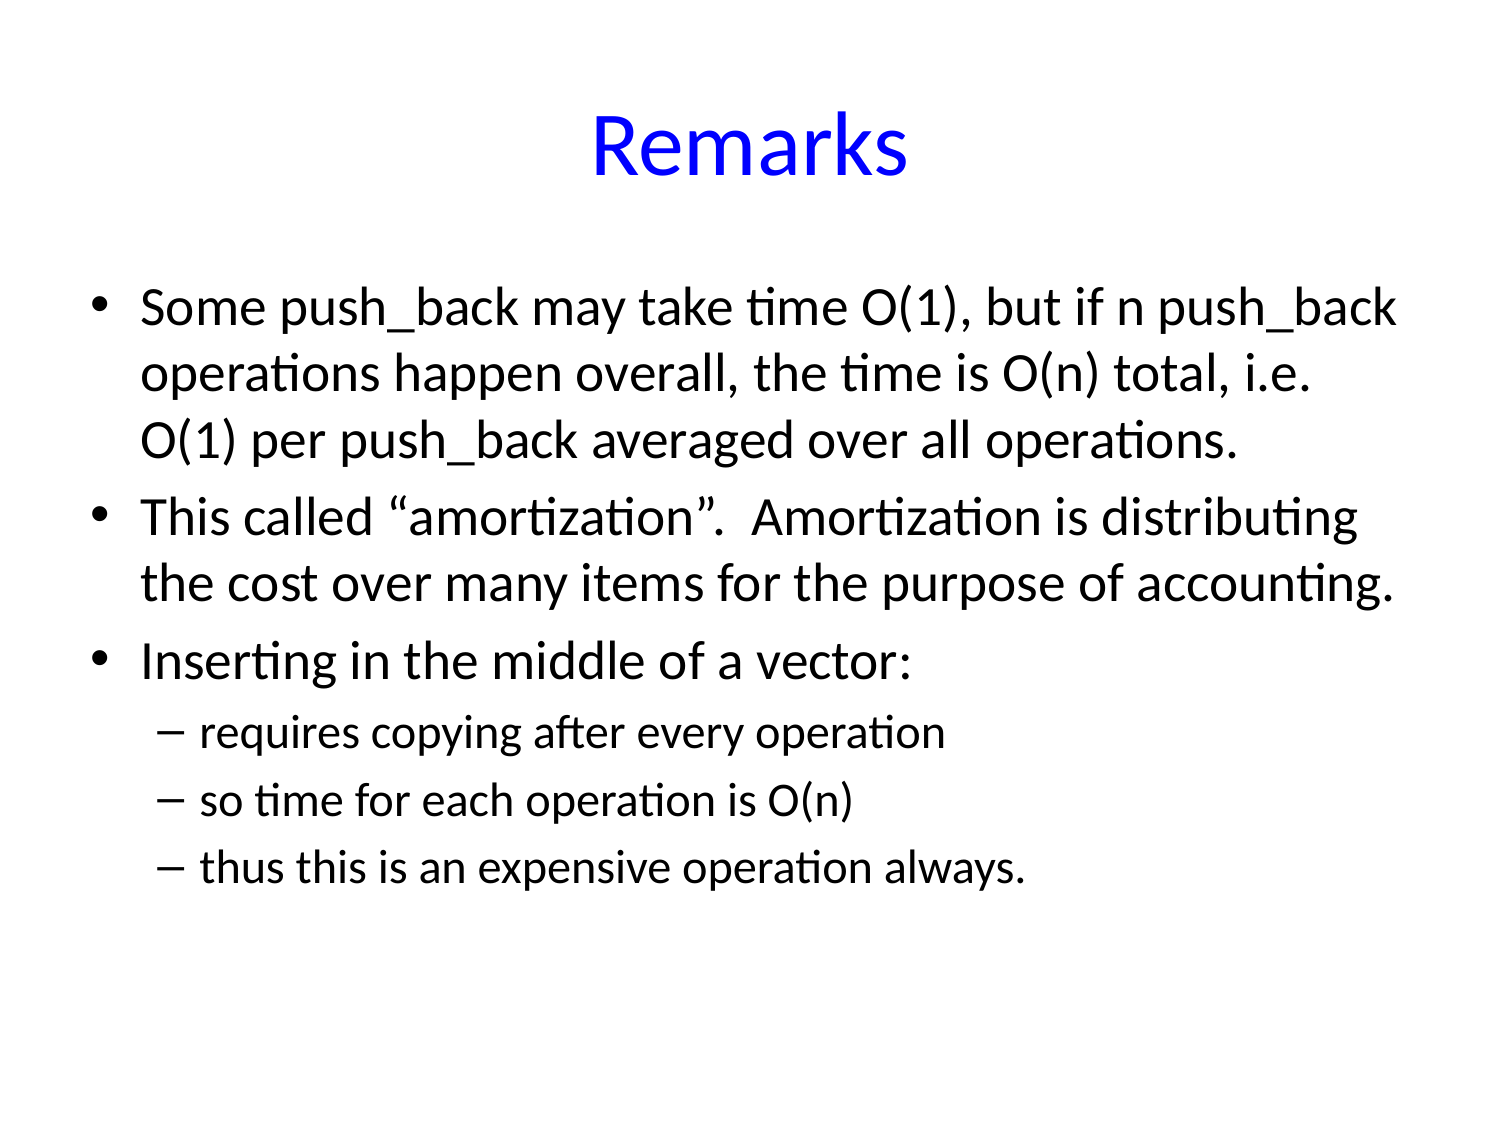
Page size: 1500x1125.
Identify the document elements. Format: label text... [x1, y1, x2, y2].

title Remarks [75, 45, 1425, 233]
list Some push_back may take time O(1), but if n push_back operations happen overall, the time is O(n) total, i.e. O(1) per push_back averaged over all operations. This called “amortization”. Amortization is distributing the cost over many items for the purpose of accounting. Inserting in the middle of a vector: requires copying after every operation so time for each operation is O(n) thus this is an expensive operation always. [75, 262, 1425, 1005]
